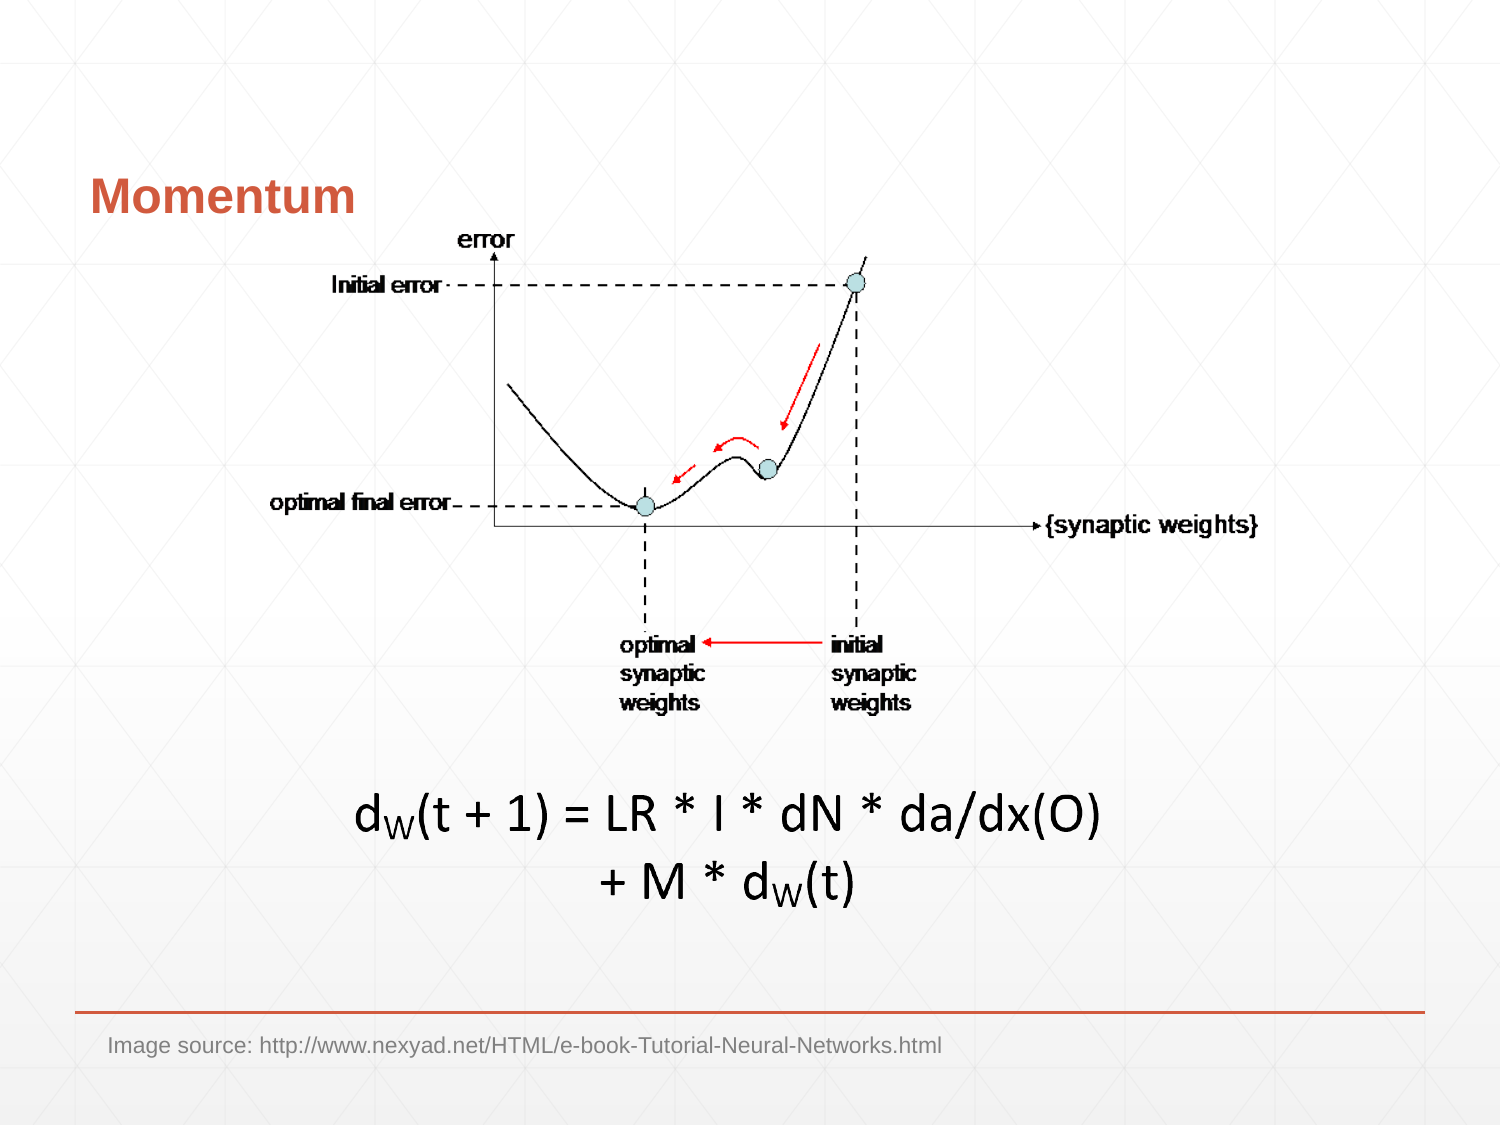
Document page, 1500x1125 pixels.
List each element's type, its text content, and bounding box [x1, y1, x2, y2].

text_box Image source: http://www.nexyad.net/HTML/e-book-Tutorial-Neural-Networks.html [92, 1023, 958, 1066]
title Momentum [74, 44, 1425, 233]
picture [336, 777, 1117, 917]
picture [270, 234, 1258, 717]
